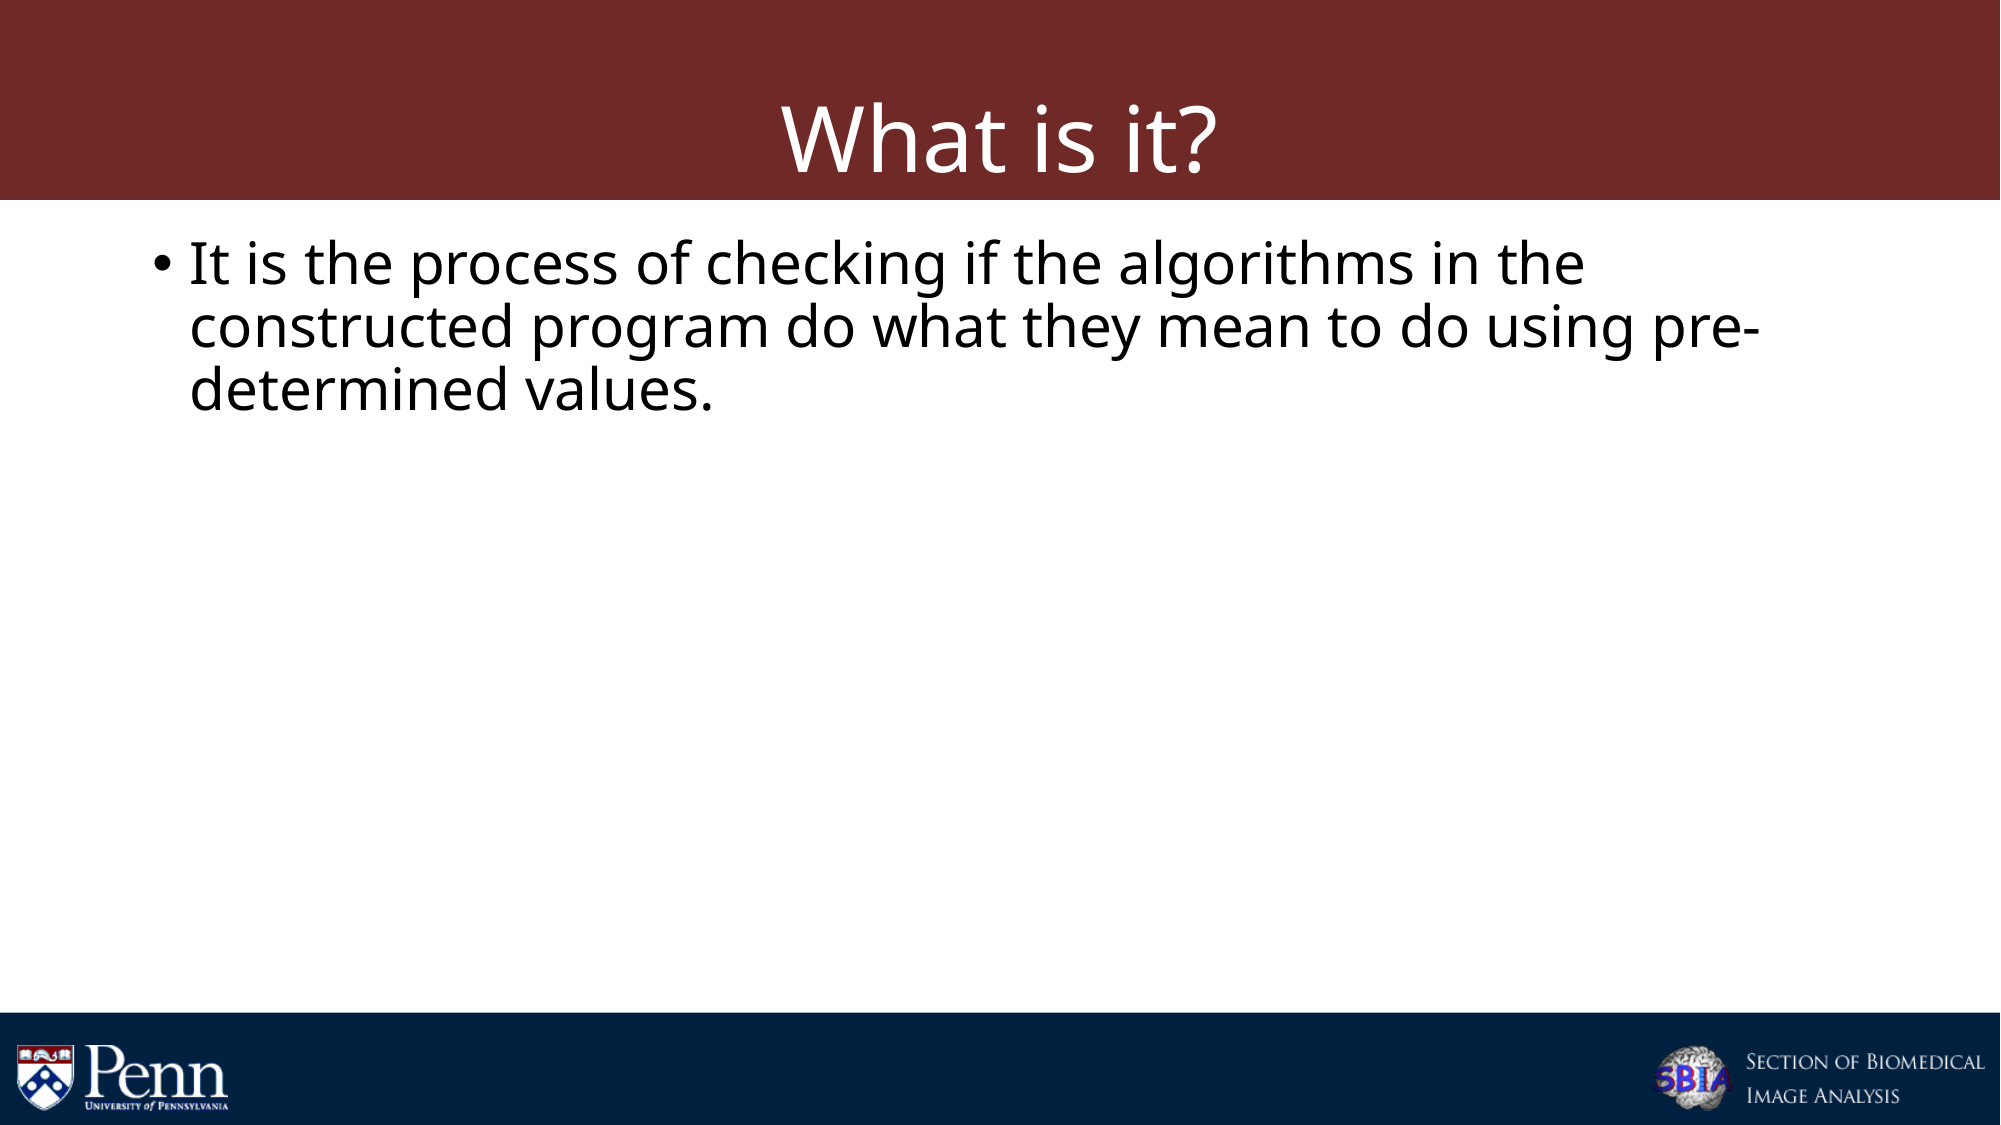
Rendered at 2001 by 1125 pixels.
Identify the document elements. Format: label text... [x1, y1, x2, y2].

picture [17, 1045, 228, 1111]
title What is it? [137, 0, 1863, 200]
list It is the process of checking if the algorithms in the constructed program do what they mean to do using pre-determined values. [137, 226, 1863, 988]
picture [1652, 1044, 1985, 1112]
